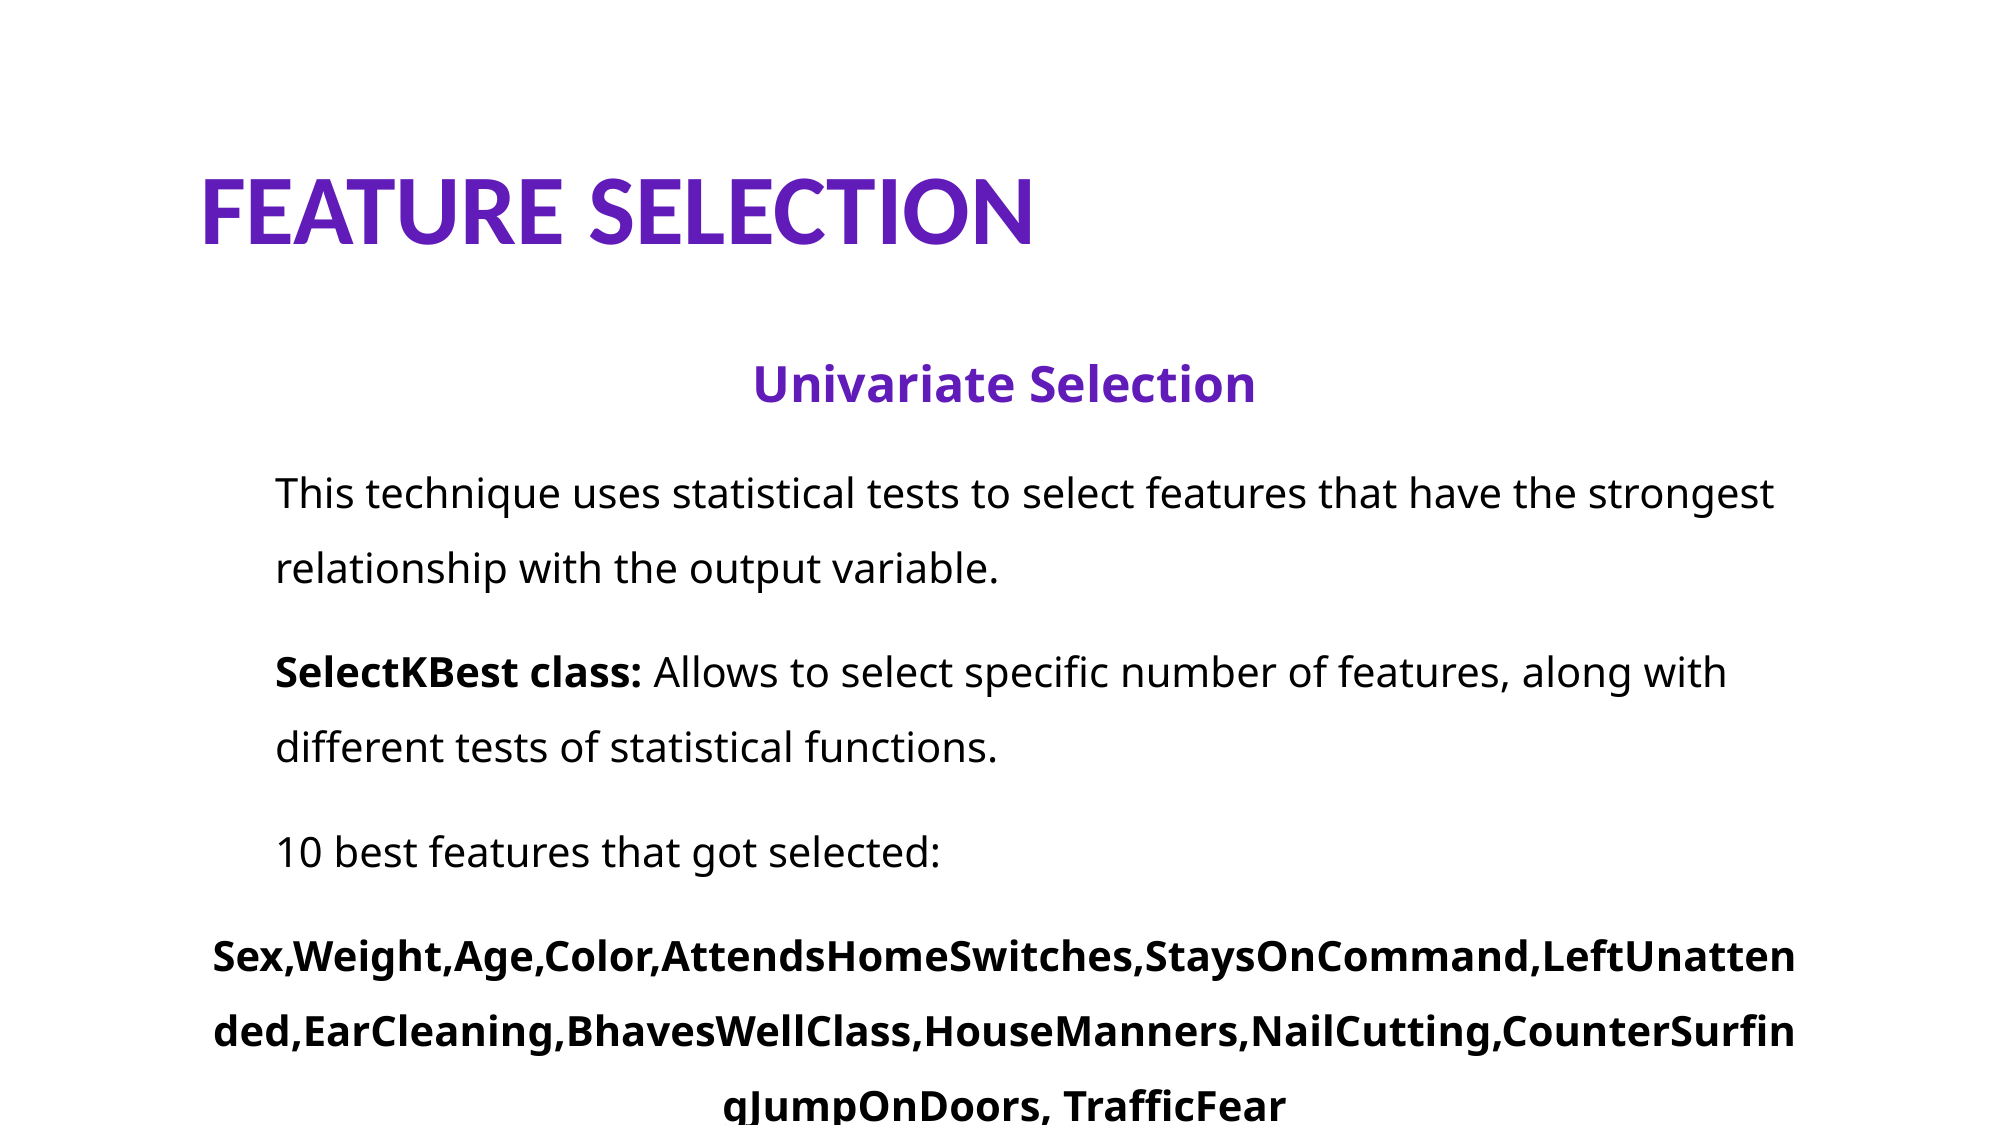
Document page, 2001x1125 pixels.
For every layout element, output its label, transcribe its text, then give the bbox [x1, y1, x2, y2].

title FEATURE SELECTION [180, 47, 1830, 285]
list Univariate Selection This technique uses statistical tests to select features that have the strongest relationship with the output variable. SelectKBest class: Allows to select specific number of features, along with different tests of statistical functions. 10 best features that got selected: Sex,Weight,Age,Color,AttendsHomeSwitches,StaysOnCommand,LeftUnattended,EarCleaning,BhavesWellClass,HouseManners,NailCutting,CounterSurfingJumpOnDoors, TrafficFear [180, 302, 1830, 1107]
